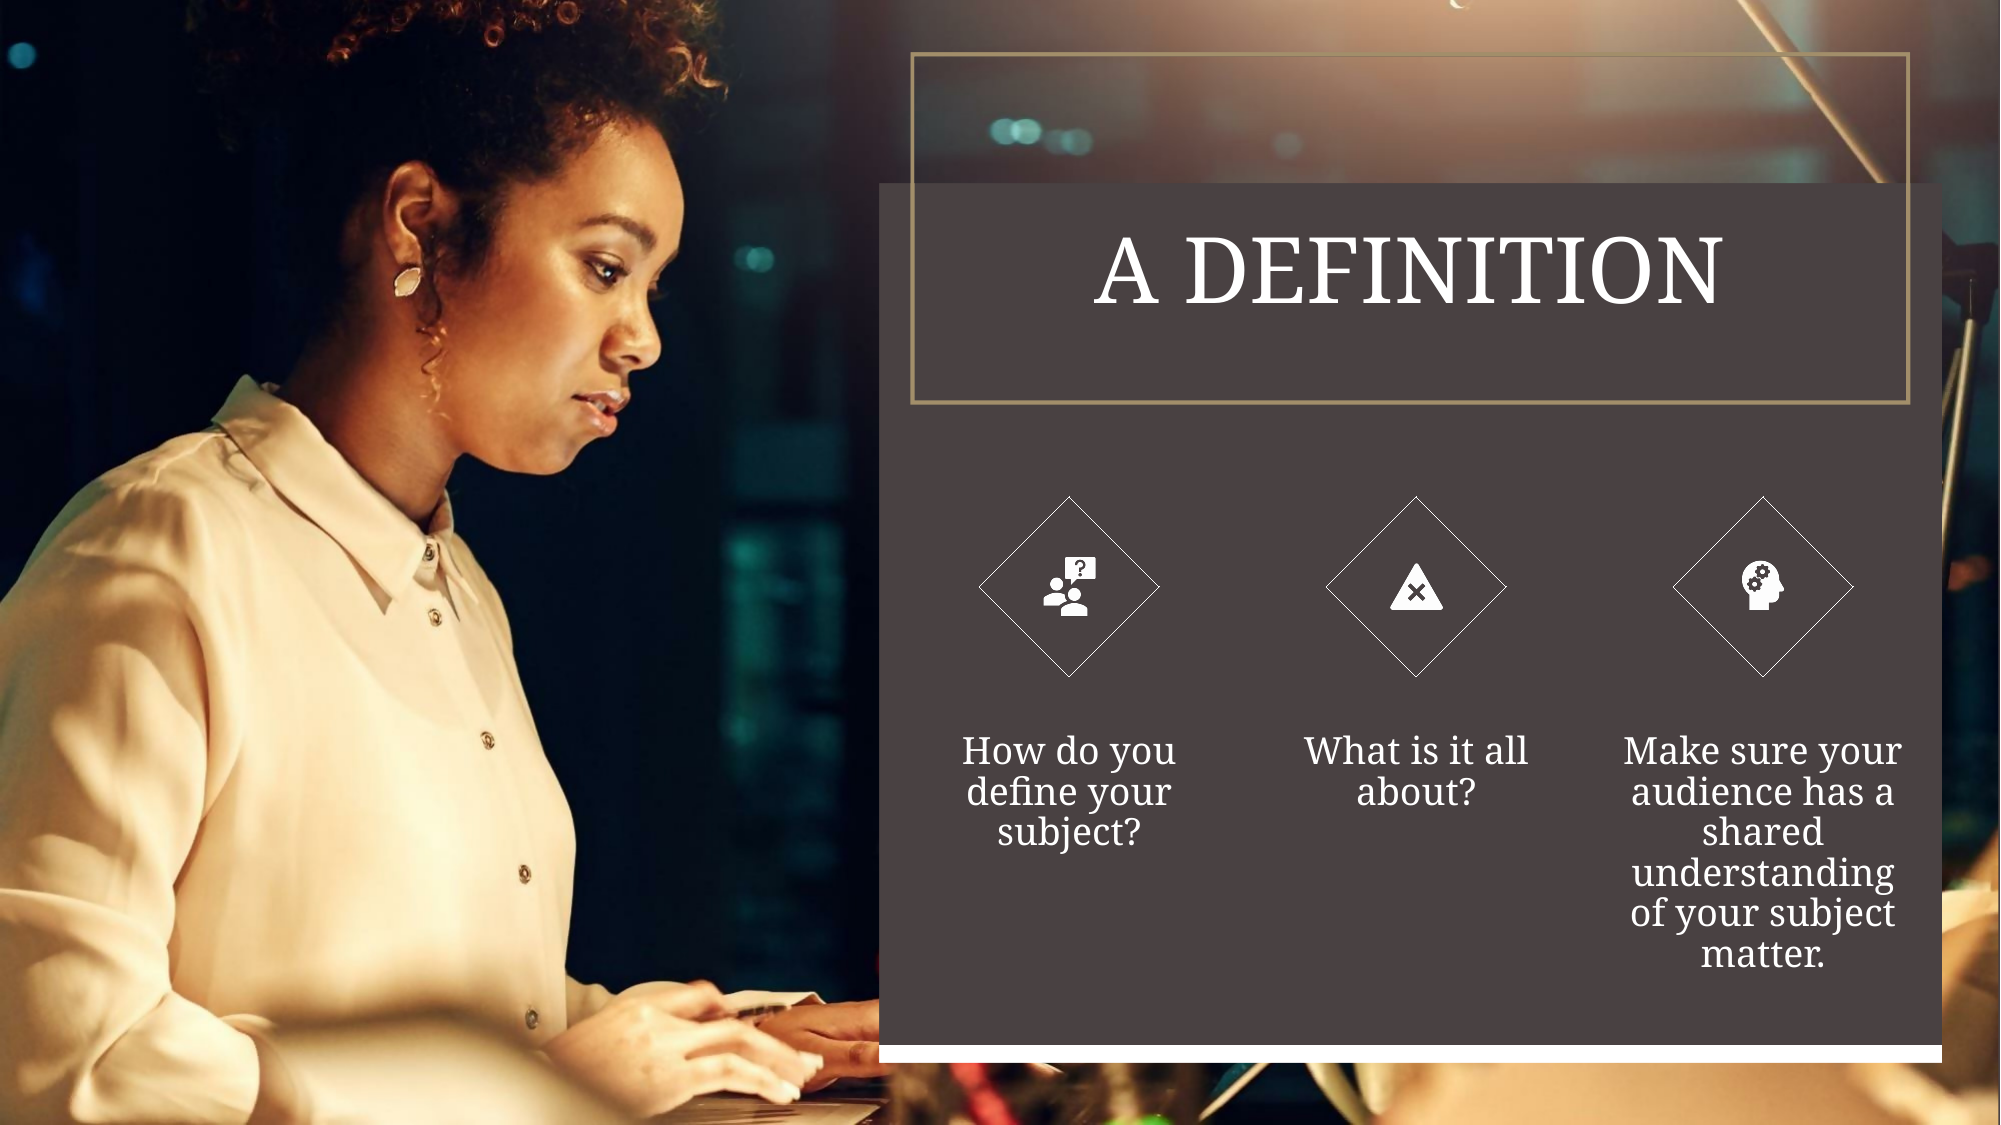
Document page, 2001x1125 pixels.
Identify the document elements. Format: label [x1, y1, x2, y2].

picture [0, 0, 1999, 1125]
list [918, 458, 1915, 963]
